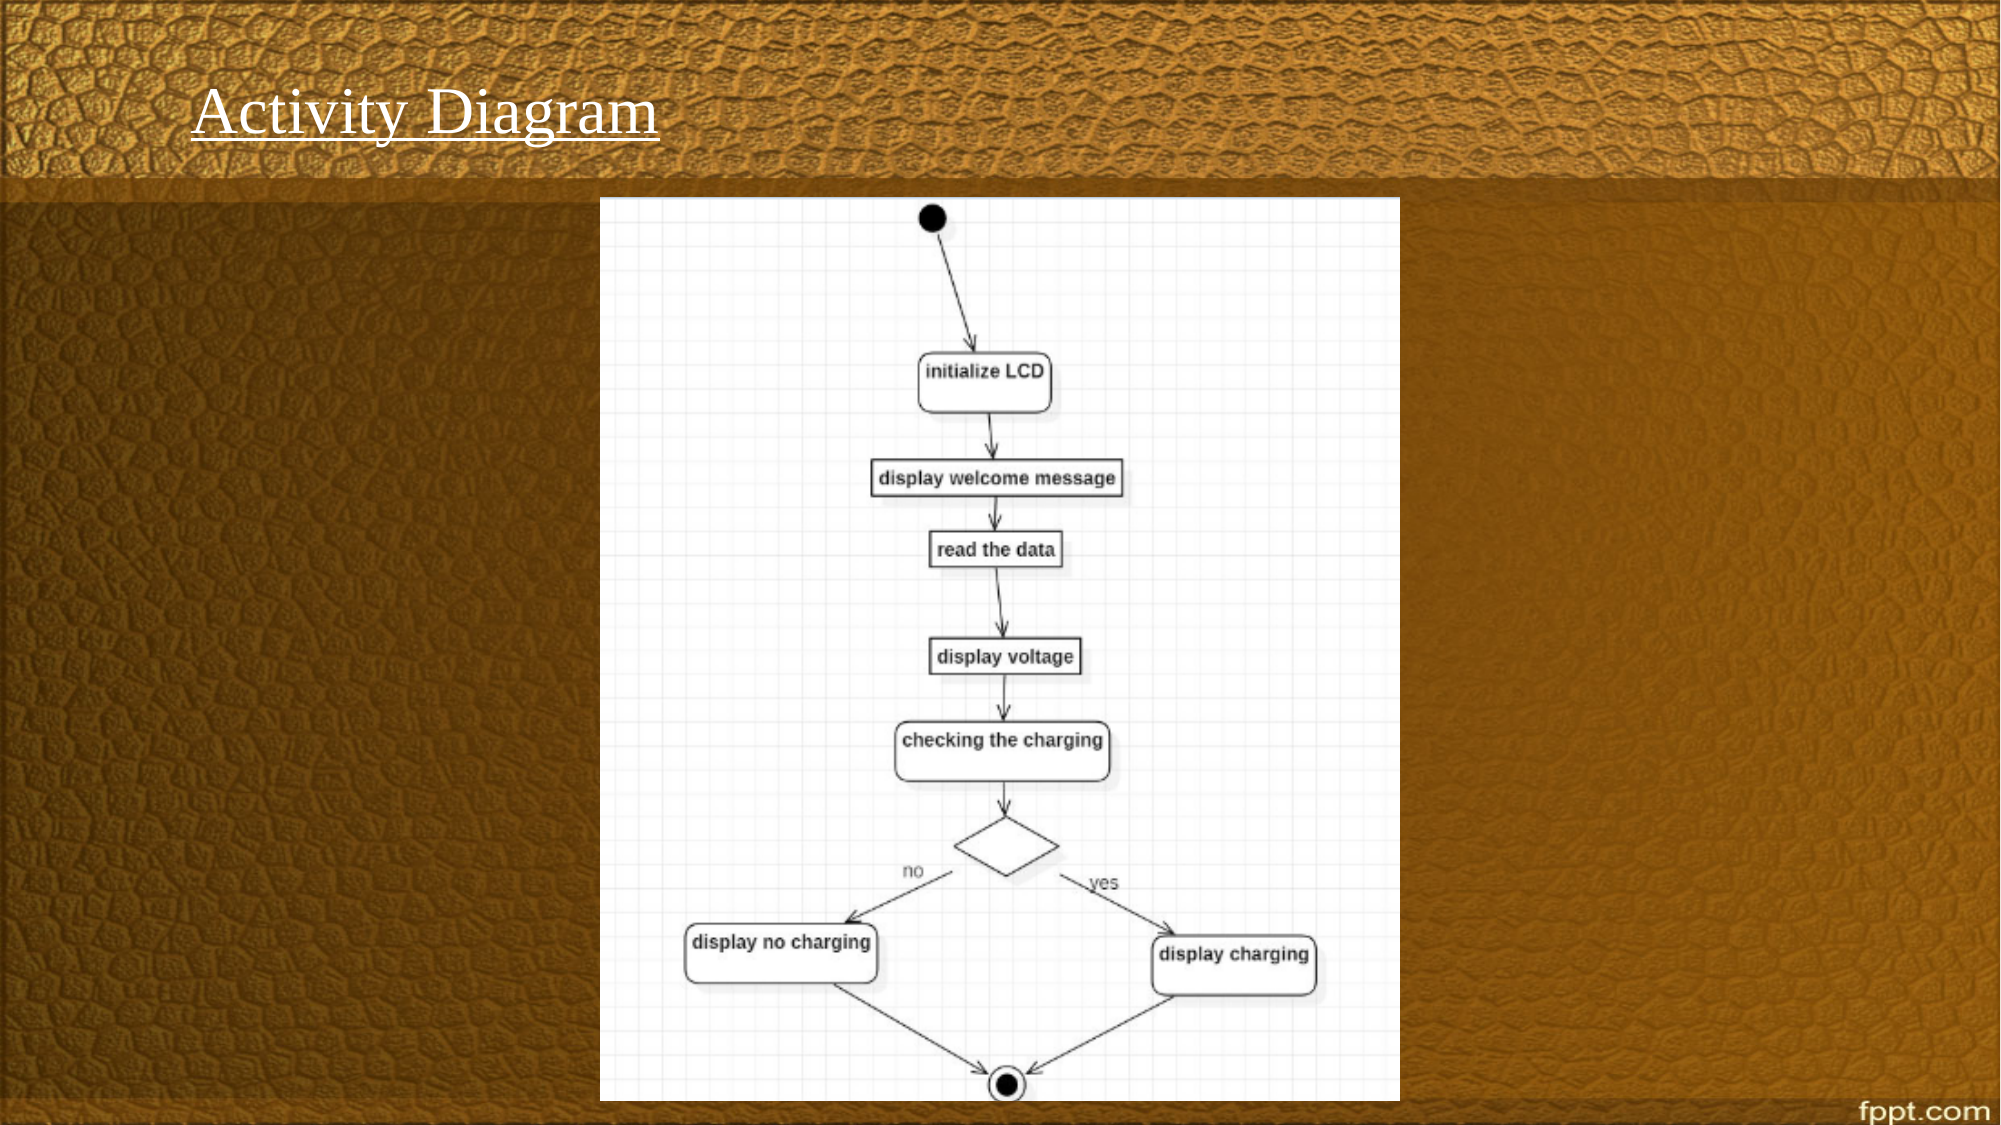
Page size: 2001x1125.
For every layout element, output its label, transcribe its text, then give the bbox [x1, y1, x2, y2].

picture [0, 0, 2001, 1125]
text_box Activity Diagram [176, 0, 1846, 155]
